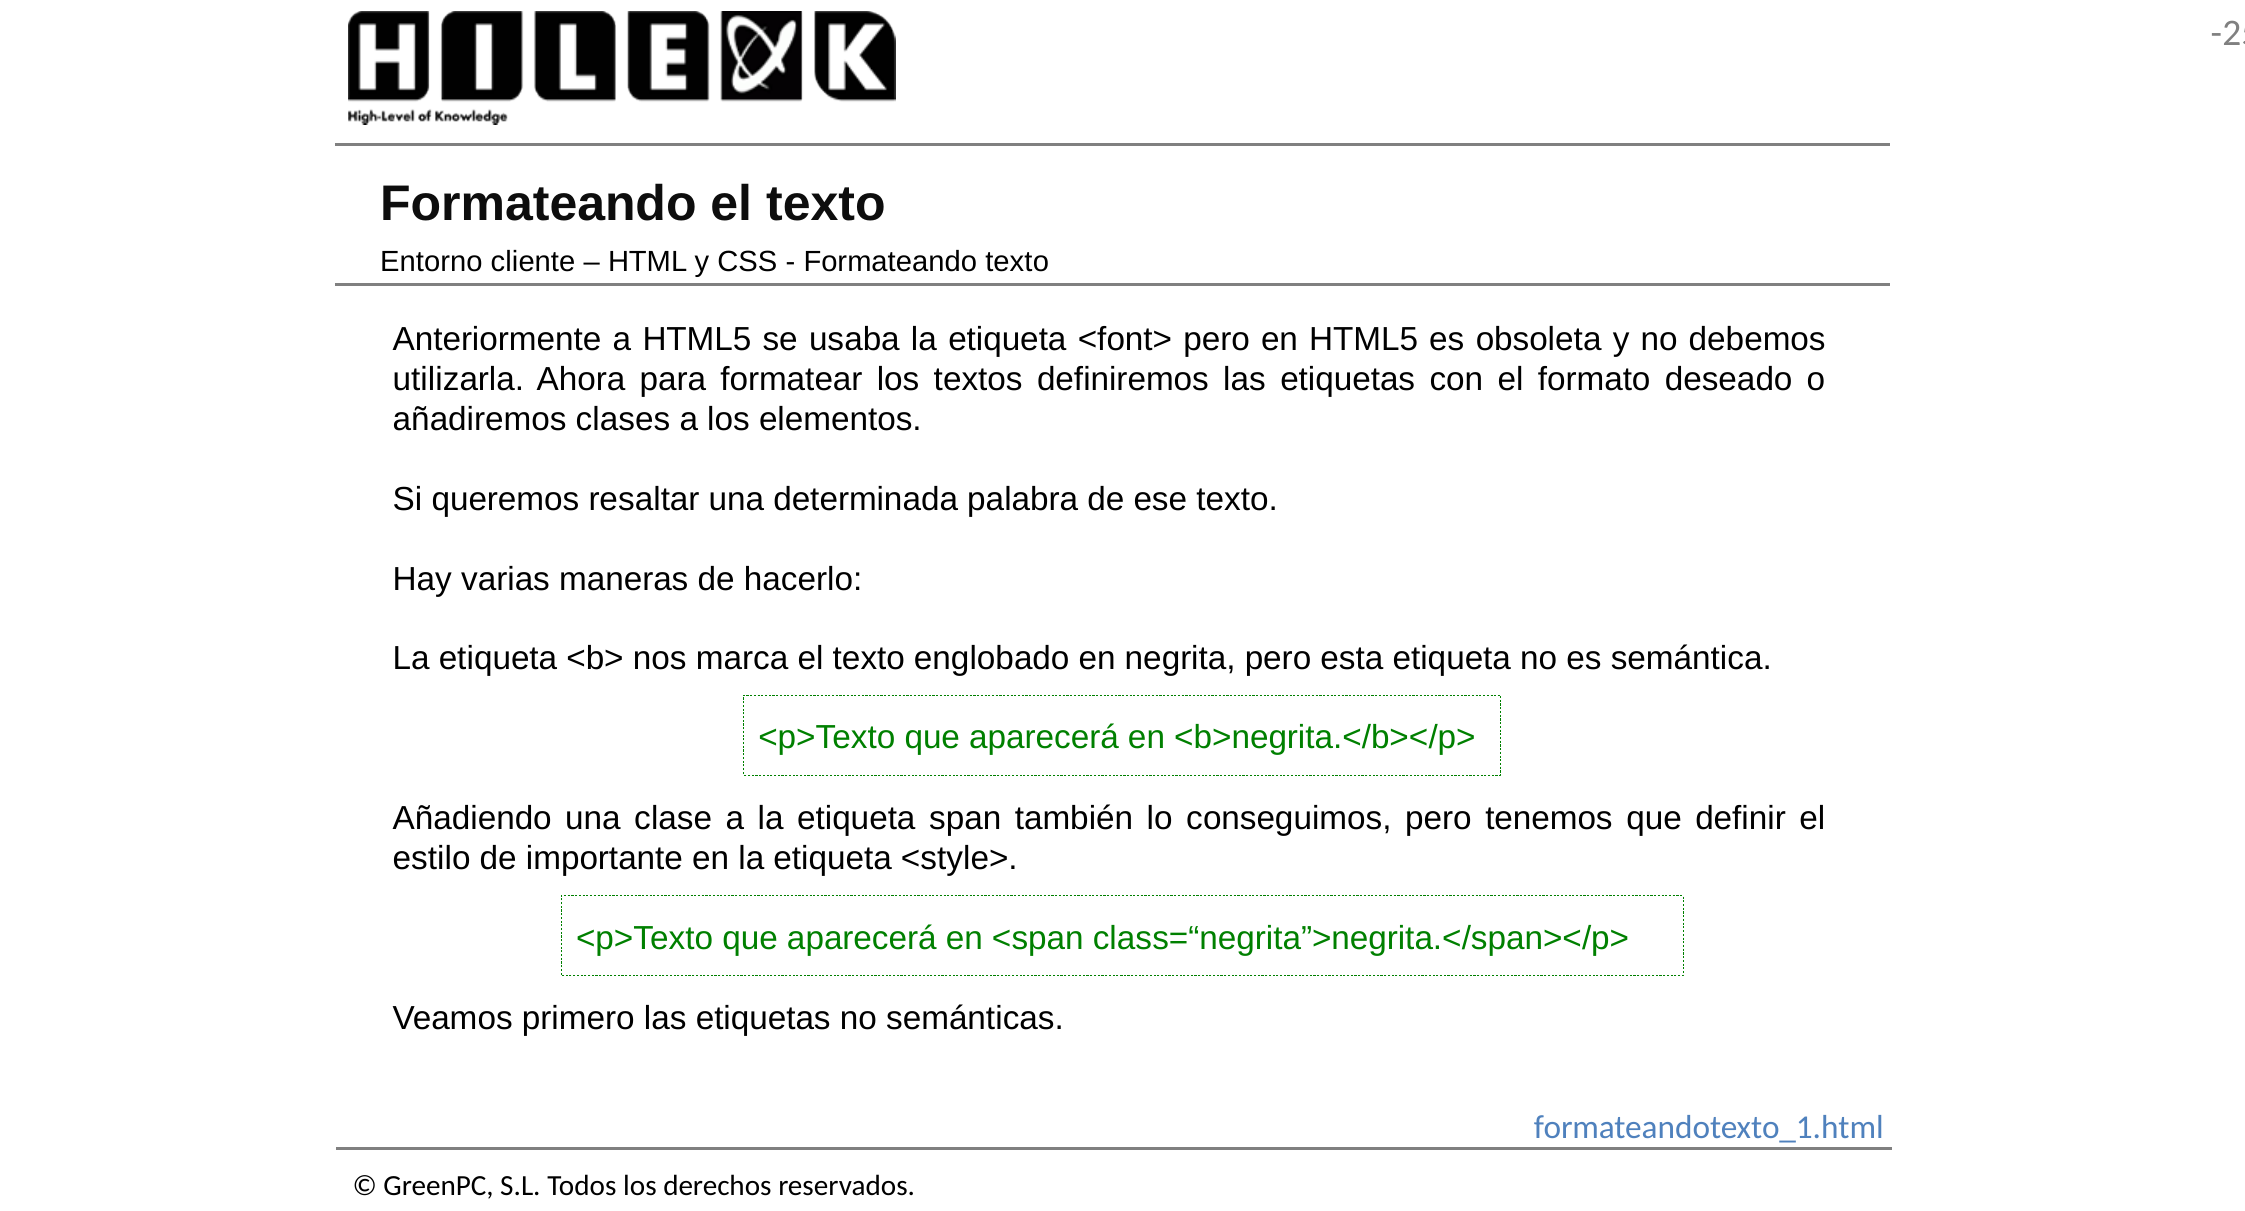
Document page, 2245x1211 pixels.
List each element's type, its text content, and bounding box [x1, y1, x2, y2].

text_box <p>Texto que aparecerá en <span class=“negrita”>negrita.</span></p> [559, 894, 1685, 978]
text_box formateandotexto_1.html [1519, 1097, 1900, 1153]
list Entorno cliente – HTML y CSS - Formateando texto [360, 231, 1808, 288]
text_box Anteriormente a HTML5 se usaba la etiqueta <font> pero en HTML5 es obsoleta y no debemos utilizarla. Ahora para formatear los textos definiremos las etiquetas con el formato deseado o añadiremos clases a los elementos. Si queremos resaltar una determinada palabra de ese texto. Hay varias maneras de hacerlo: La etiqueta <b> nos marca el texto englobado en negrita, pero esta etiqueta no es semántica. Añadiendo una clase a la etiqueta span también lo conseguimos, pero tenemos que definir el estilo de importante en la etiqueta <style>. Veamos primero las etiquetas no semánticas. [377, 309, 1843, 1044]
picture [348, 11, 896, 125]
title Formateando el texto [360, 159, 1879, 241]
text_box <p>Texto que aparecerá en <b>negrita.</b></p> [741, 693, 1503, 777]
